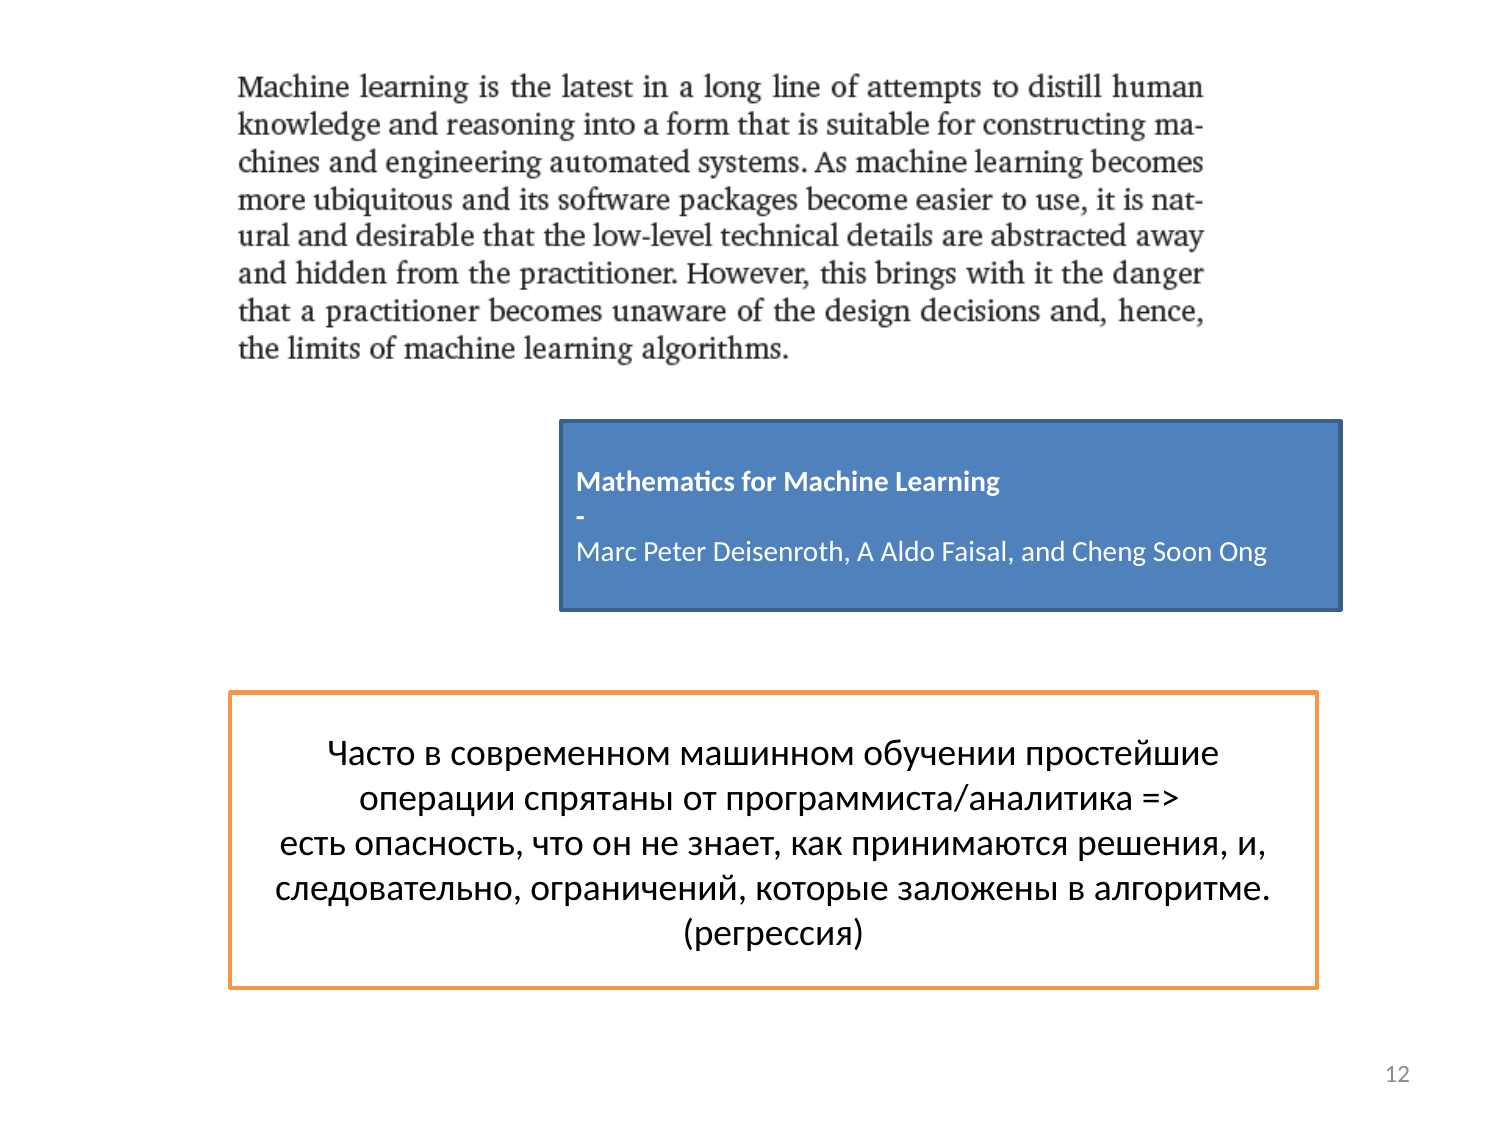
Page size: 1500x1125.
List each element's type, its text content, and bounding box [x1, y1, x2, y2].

slide_number 12 [1074, 1042, 1425, 1103]
text_box Часто в современном машинном обучении простейшие операции спрятаны от программиста/аналитика => есть опасность, что он не знает, как принимаются решения, и, следовательно, ограничений, которые заложены в алгоритме. (регрессия) [228, 690, 1319, 990]
text_box Mathematics for Machine Learning - Marc Peter Deisenroth, A Aldo Faisal, and Cheng Soon Ong [559, 419, 1343, 612]
picture [229, 66, 1231, 370]
